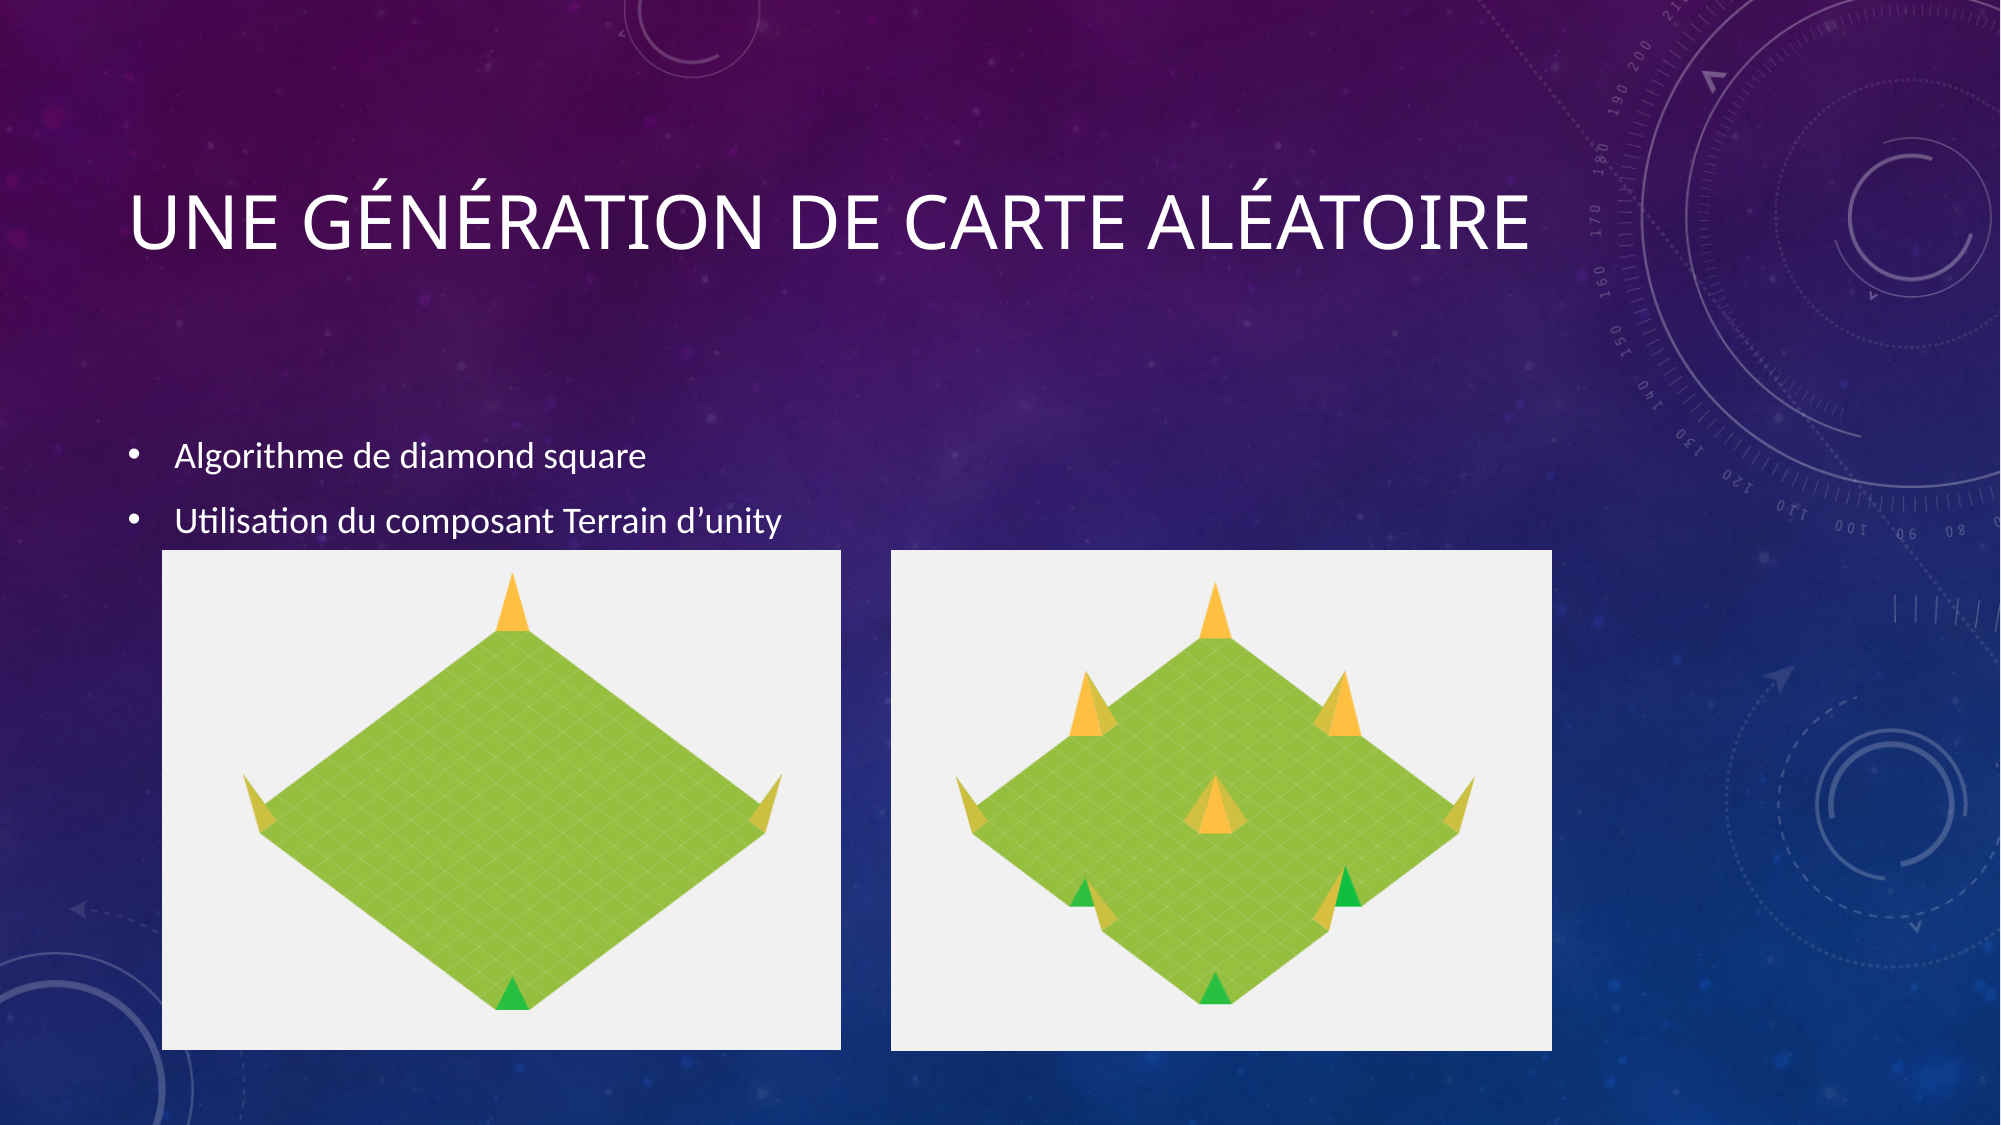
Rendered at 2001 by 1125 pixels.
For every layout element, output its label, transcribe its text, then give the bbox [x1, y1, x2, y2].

list Algorithme de diamond square Utilisation du composant Terrain d’unity [112, 351, 1775, 950]
picture [0, 0, 2001, 1125]
title Une génération de carte aléatoire [112, 99, 1775, 339]
